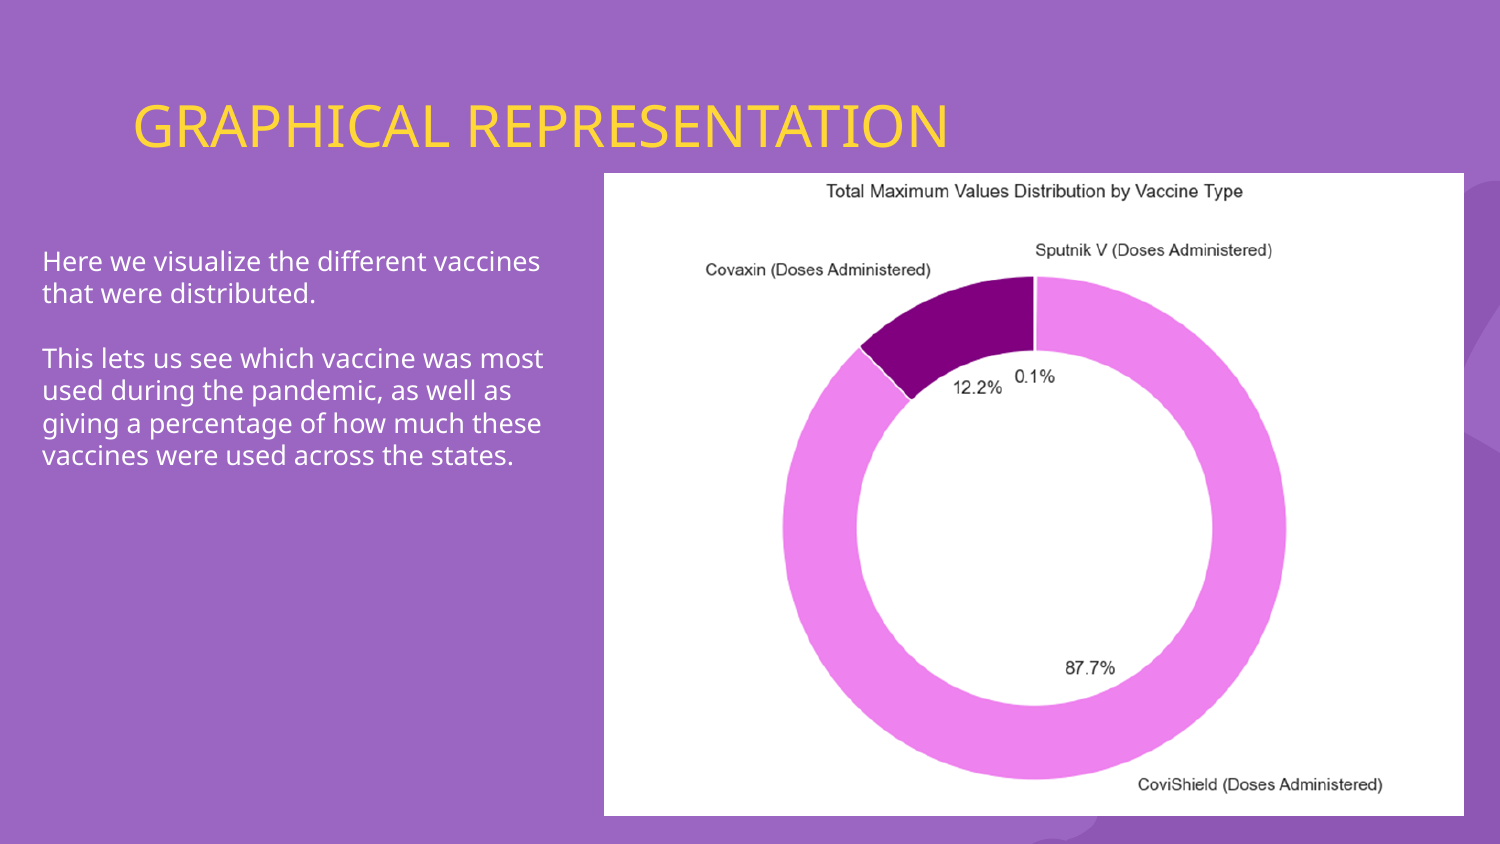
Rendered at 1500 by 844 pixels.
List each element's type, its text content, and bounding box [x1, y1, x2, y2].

picture [604, 173, 1464, 817]
title GRAPHICAL REPRESENTATION [117, 74, 1383, 152]
text_box Here we visualize the different vaccines that were distributed. This lets us see which vaccine was most used during the pandemic, as well as giving a percentage of how much these vaccines were used across the states. [26, 228, 580, 487]
